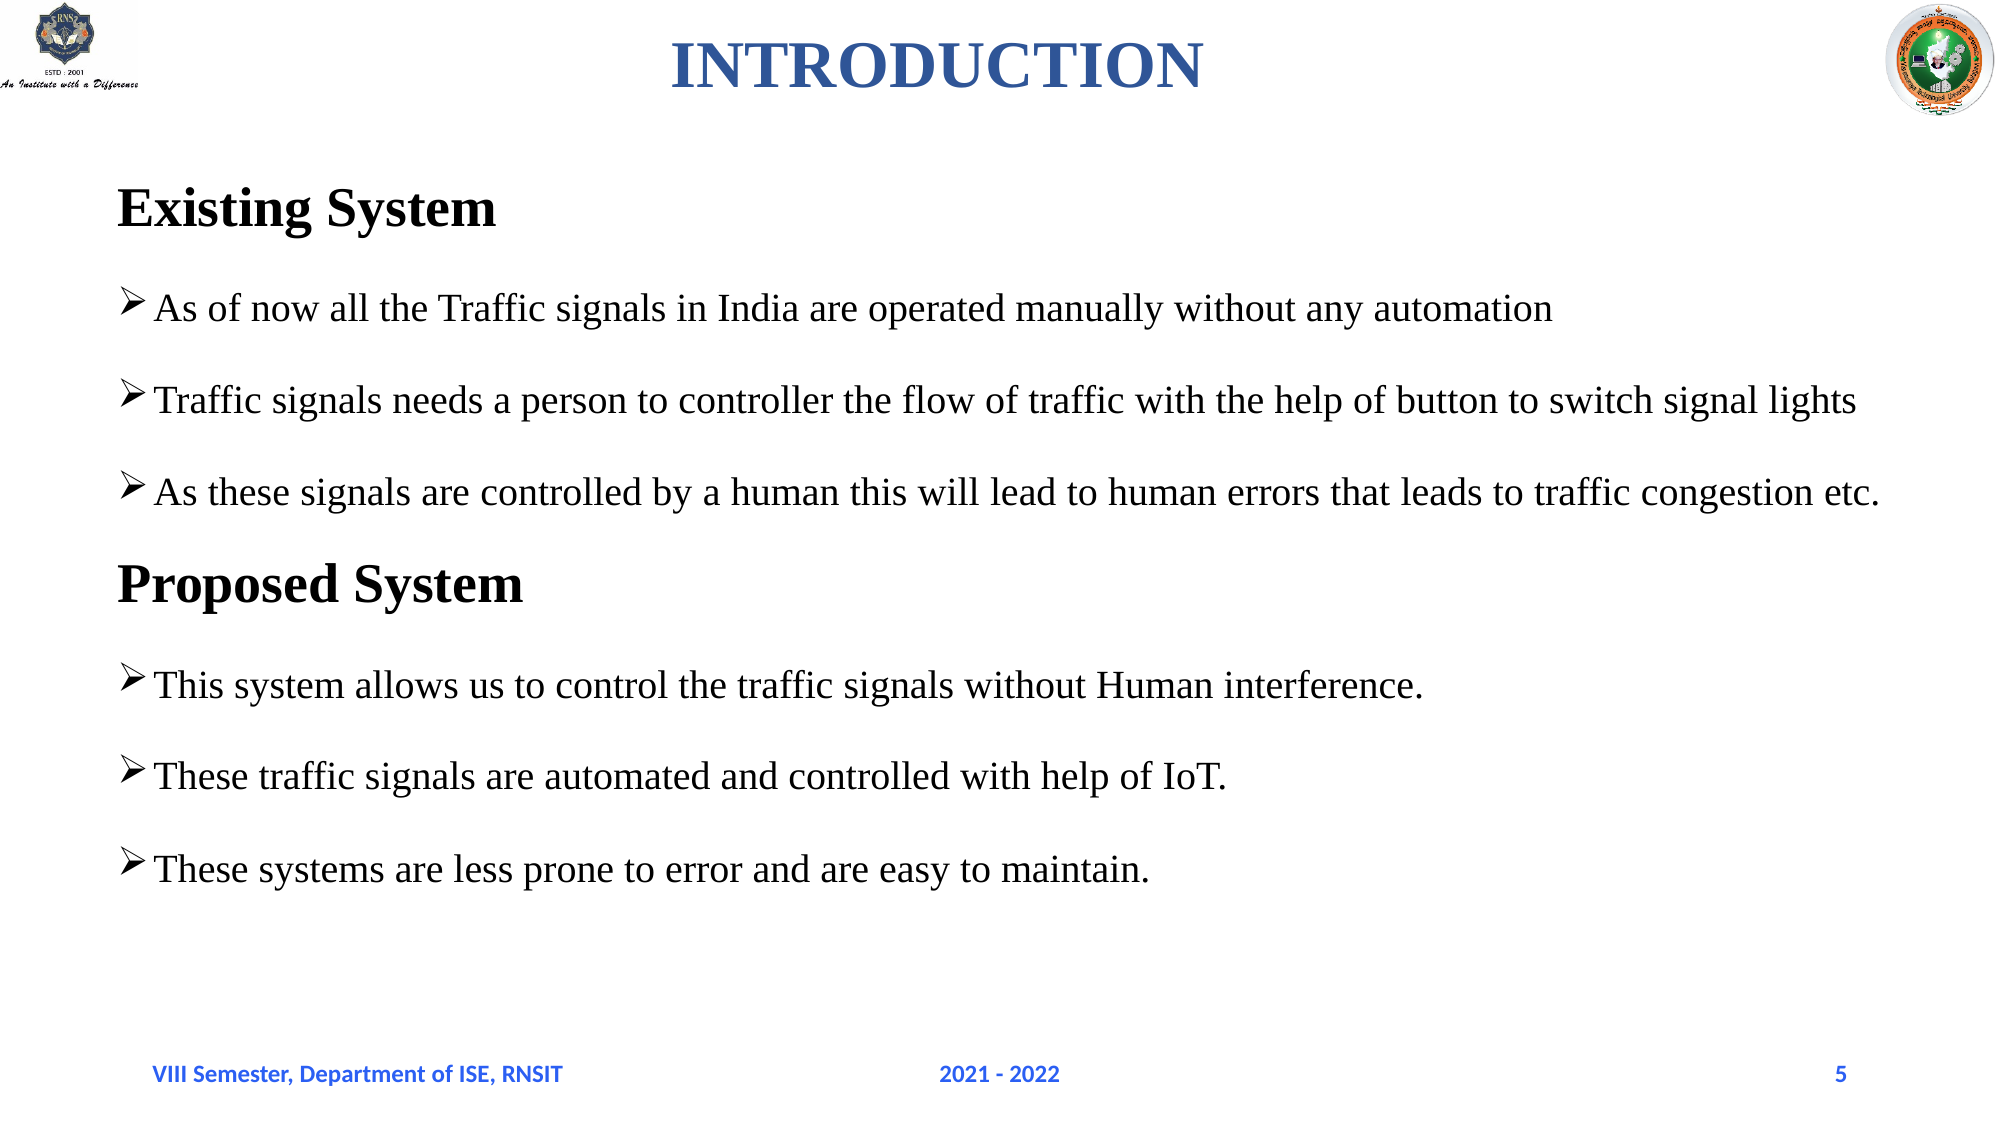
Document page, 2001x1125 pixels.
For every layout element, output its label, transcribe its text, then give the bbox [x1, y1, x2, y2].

list Existing System As of now all the Traffic signals in India are operated manually without any automation Traffic signals needs a person to controller the flow of traffic with the help of button to switch signal lights As these signals are controlled by a human this will lead to human errors that leads to traffic congestion etc. Proposed System This system allows us to control the traffic signals without Human interference. These traffic signals are automated and controlled with help of IoT. These systems are less prone to error and are easy to maintain. [102, 149, 1898, 1024]
slide_number 5 [1412, 1042, 1863, 1103]
title INTRODUCTION [324, 22, 1550, 149]
picture [1882, 2, 1997, 117]
slide_number VIII Semester, Department of ISE, RNSIT [137, 1042, 662, 1103]
footer 2021 - 2022 [662, 1042, 1338, 1103]
picture [0, 0, 138, 90]
